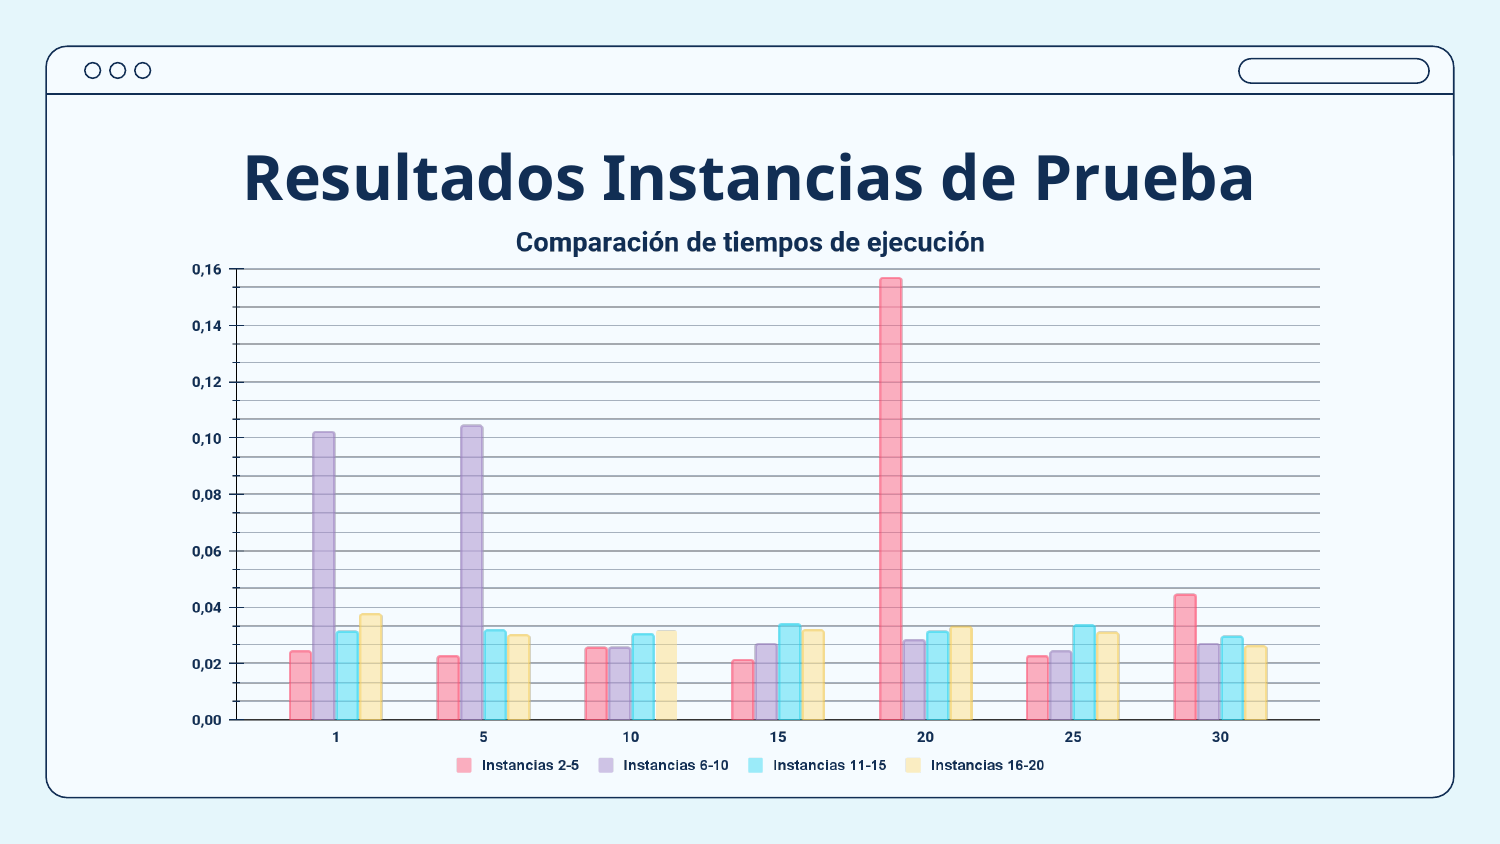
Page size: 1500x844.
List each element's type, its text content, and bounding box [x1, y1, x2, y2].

title Resultados Instancias de Prueba [118, 123, 1382, 217]
picture [143, 205, 1357, 795]
